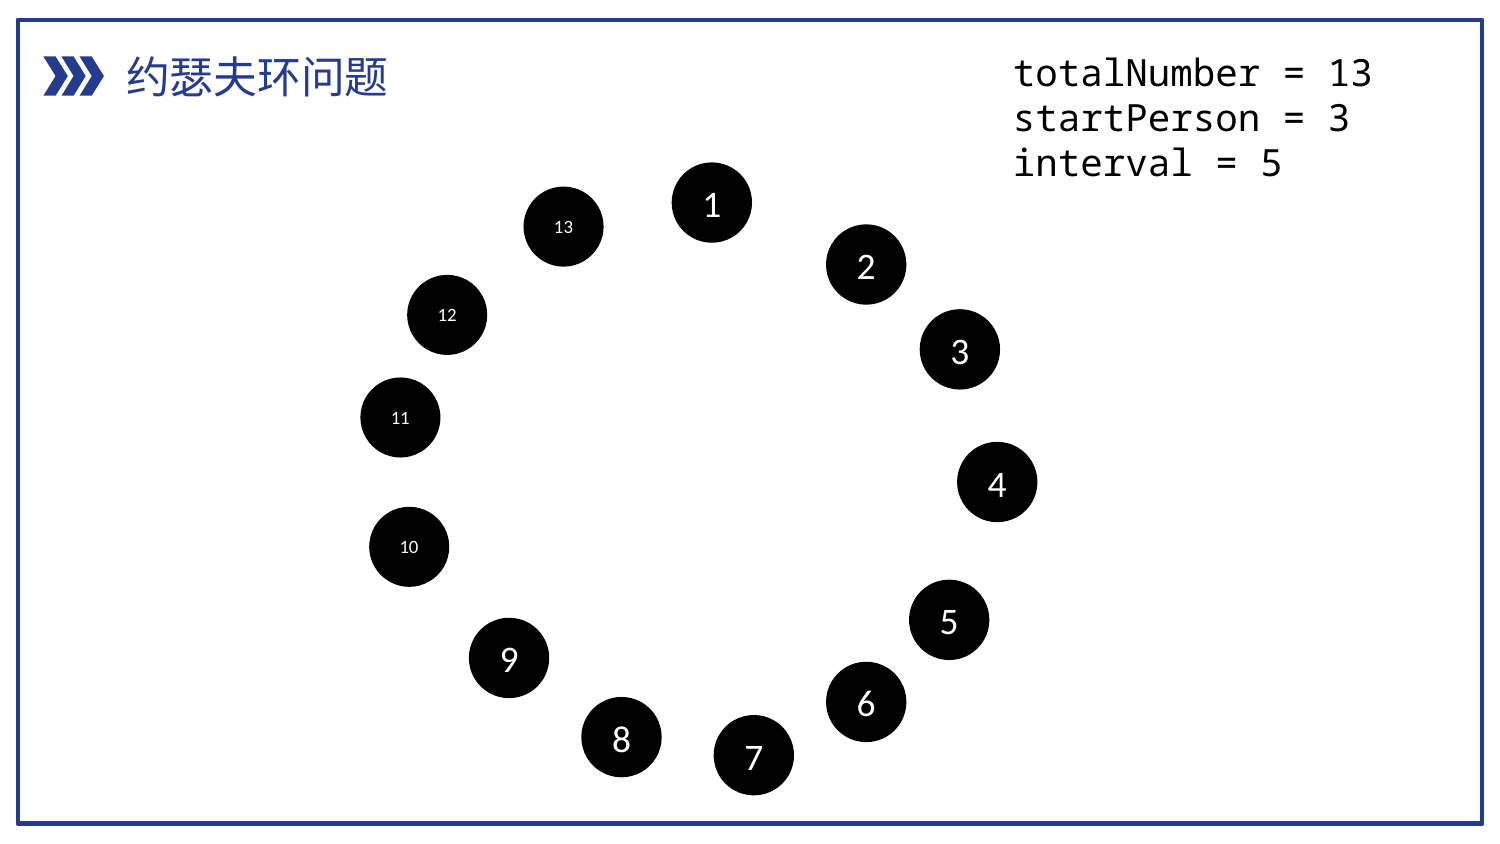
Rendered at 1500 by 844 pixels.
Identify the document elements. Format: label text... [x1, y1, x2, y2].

text_box totalNumber = 13 startPerson = 3 interval = 5 [998, 41, 1388, 192]
text_box 5 [909, 579, 990, 661]
text_box 10 [369, 506, 450, 587]
text_box 1 [671, 162, 753, 243]
text_box [19, 103, 1485, 824]
text_box 4 [957, 441, 1038, 523]
text_box 12 [407, 274, 488, 355]
text_box [16, 18, 1484, 826]
text_box 13 [523, 186, 604, 267]
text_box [43, 41, 406, 111]
text_box 3 [919, 309, 1001, 390]
text_box 11 [360, 377, 441, 458]
text_box 2 [826, 224, 907, 305]
text_box 9 [468, 617, 550, 699]
text_box 6 [826, 661, 907, 743]
text_box 7 [713, 715, 795, 796]
text_box 8 [581, 696, 662, 778]
